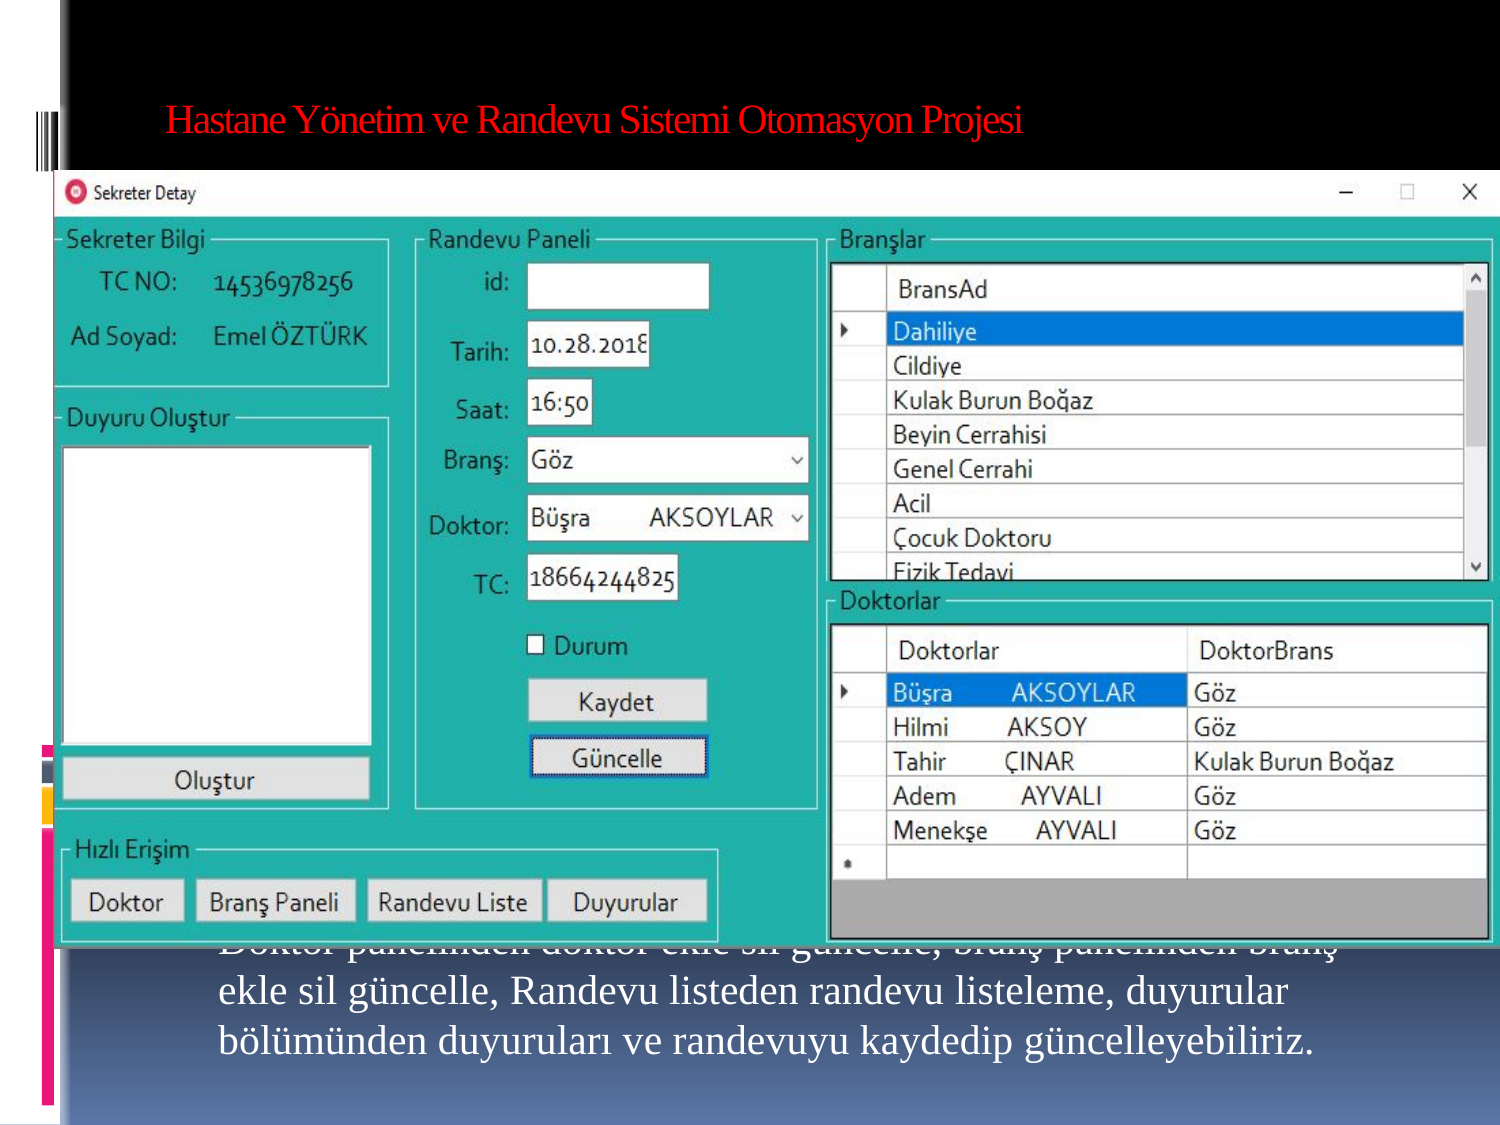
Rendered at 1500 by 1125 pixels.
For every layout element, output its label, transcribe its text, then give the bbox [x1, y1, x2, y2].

list Doktor panelinden doktor ekle sil güncelle, branş panelinden branş ekle sil güncelle, Randevu listeden randevu listeleme, duyurular bölümünden duyuruları ve randevuyu kaydedip güncelleyebiliriz. [135, 958, 1411, 1081]
title Hastane Yönetim ve Randevu Sistemi Otomasyon Projesi [150, 83, 1425, 161]
picture [52, 170, 1500, 950]
